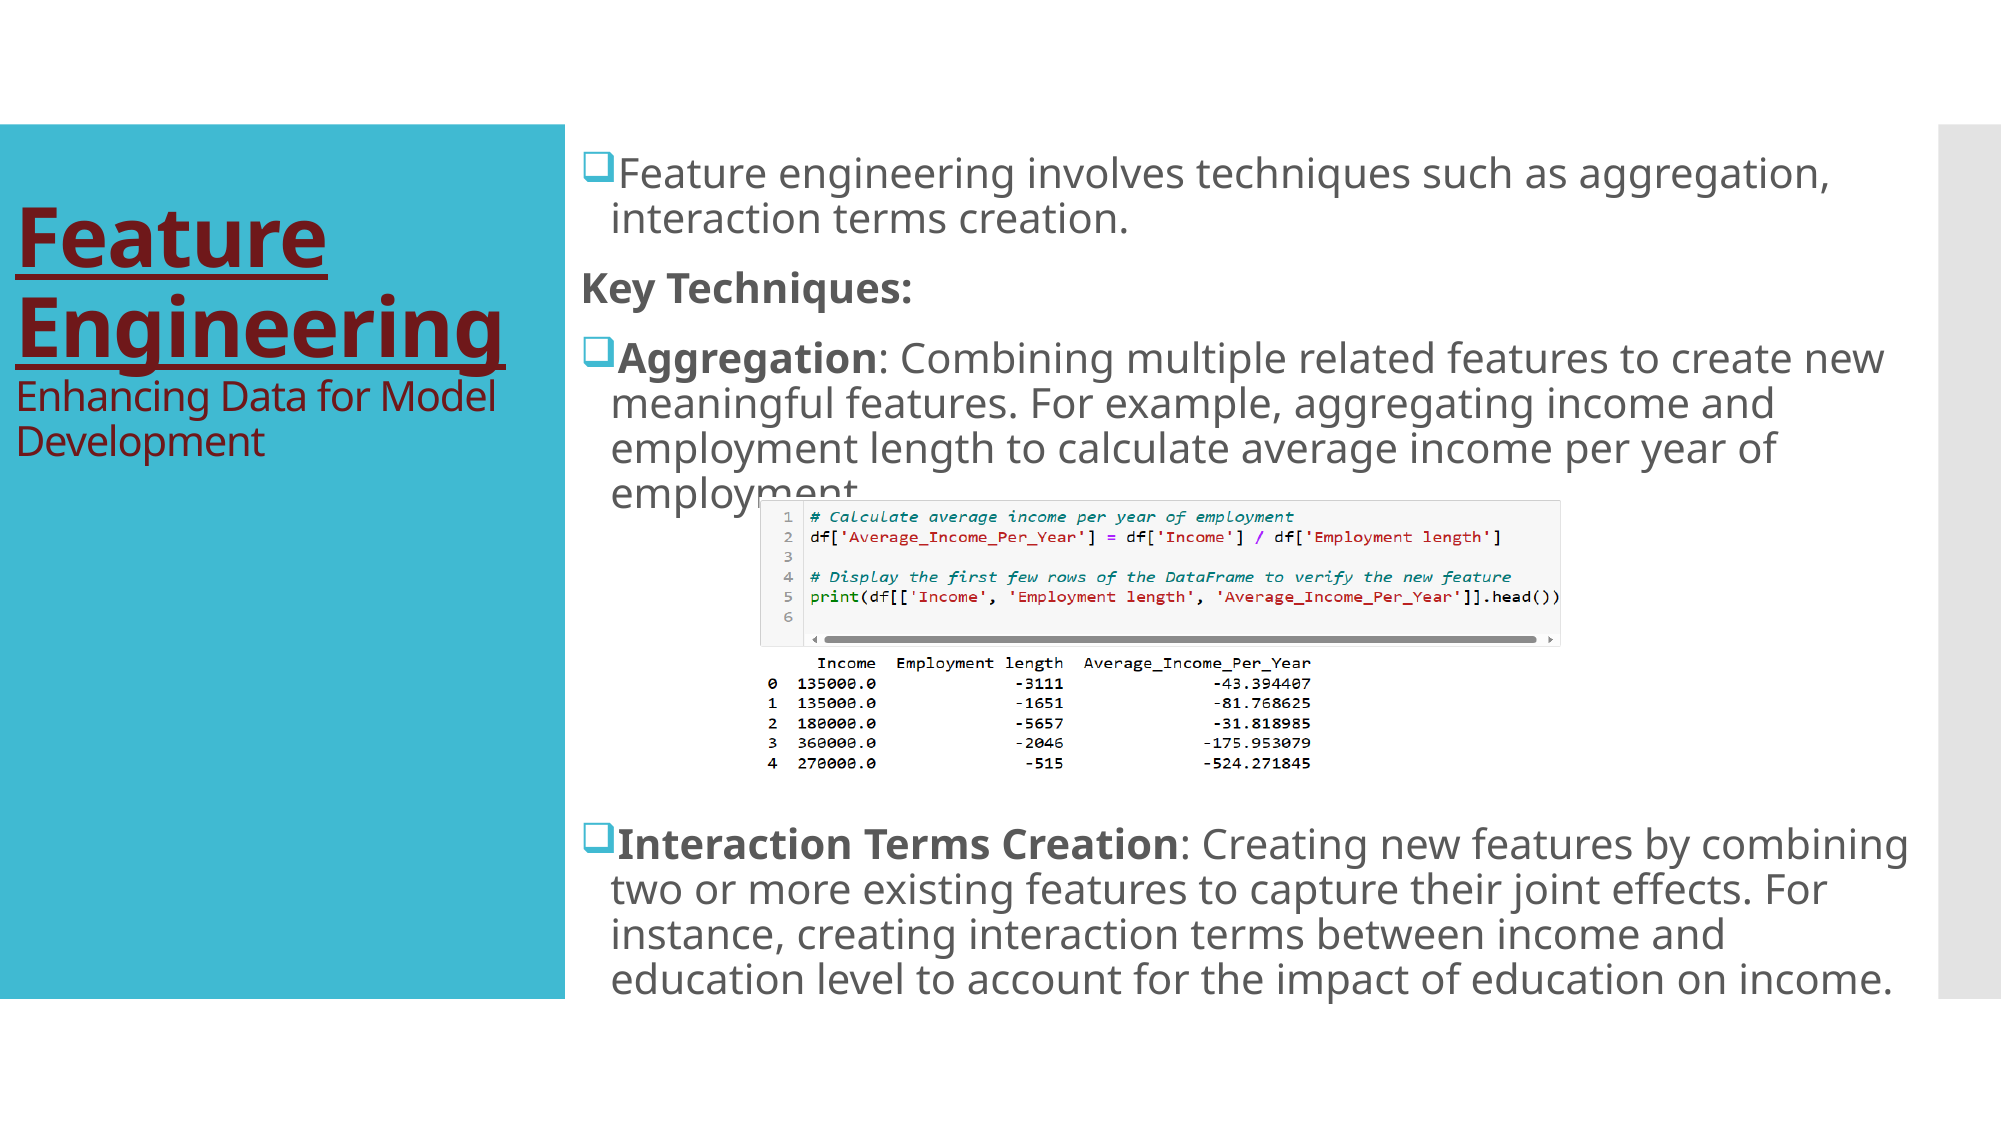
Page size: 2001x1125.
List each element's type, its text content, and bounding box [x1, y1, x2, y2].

title Feature Engineering Enhancing Data for Model Development [0, 141, 565, 520]
picture [759, 496, 1563, 788]
list Feature engineering involves techniques such as aggregation, interaction terms creation. Key Techniques: Aggregation: Combining multiple related features to create new meaningful features. For example, aggregating income and employment length to calculate average income per year of employment. Interaction Terms Creation: Creating new features by combining two or more existing features to capture their joint effects. For instance, creating interaction terms between income and education level to account for the impact of education on income. [565, 135, 1934, 1125]
